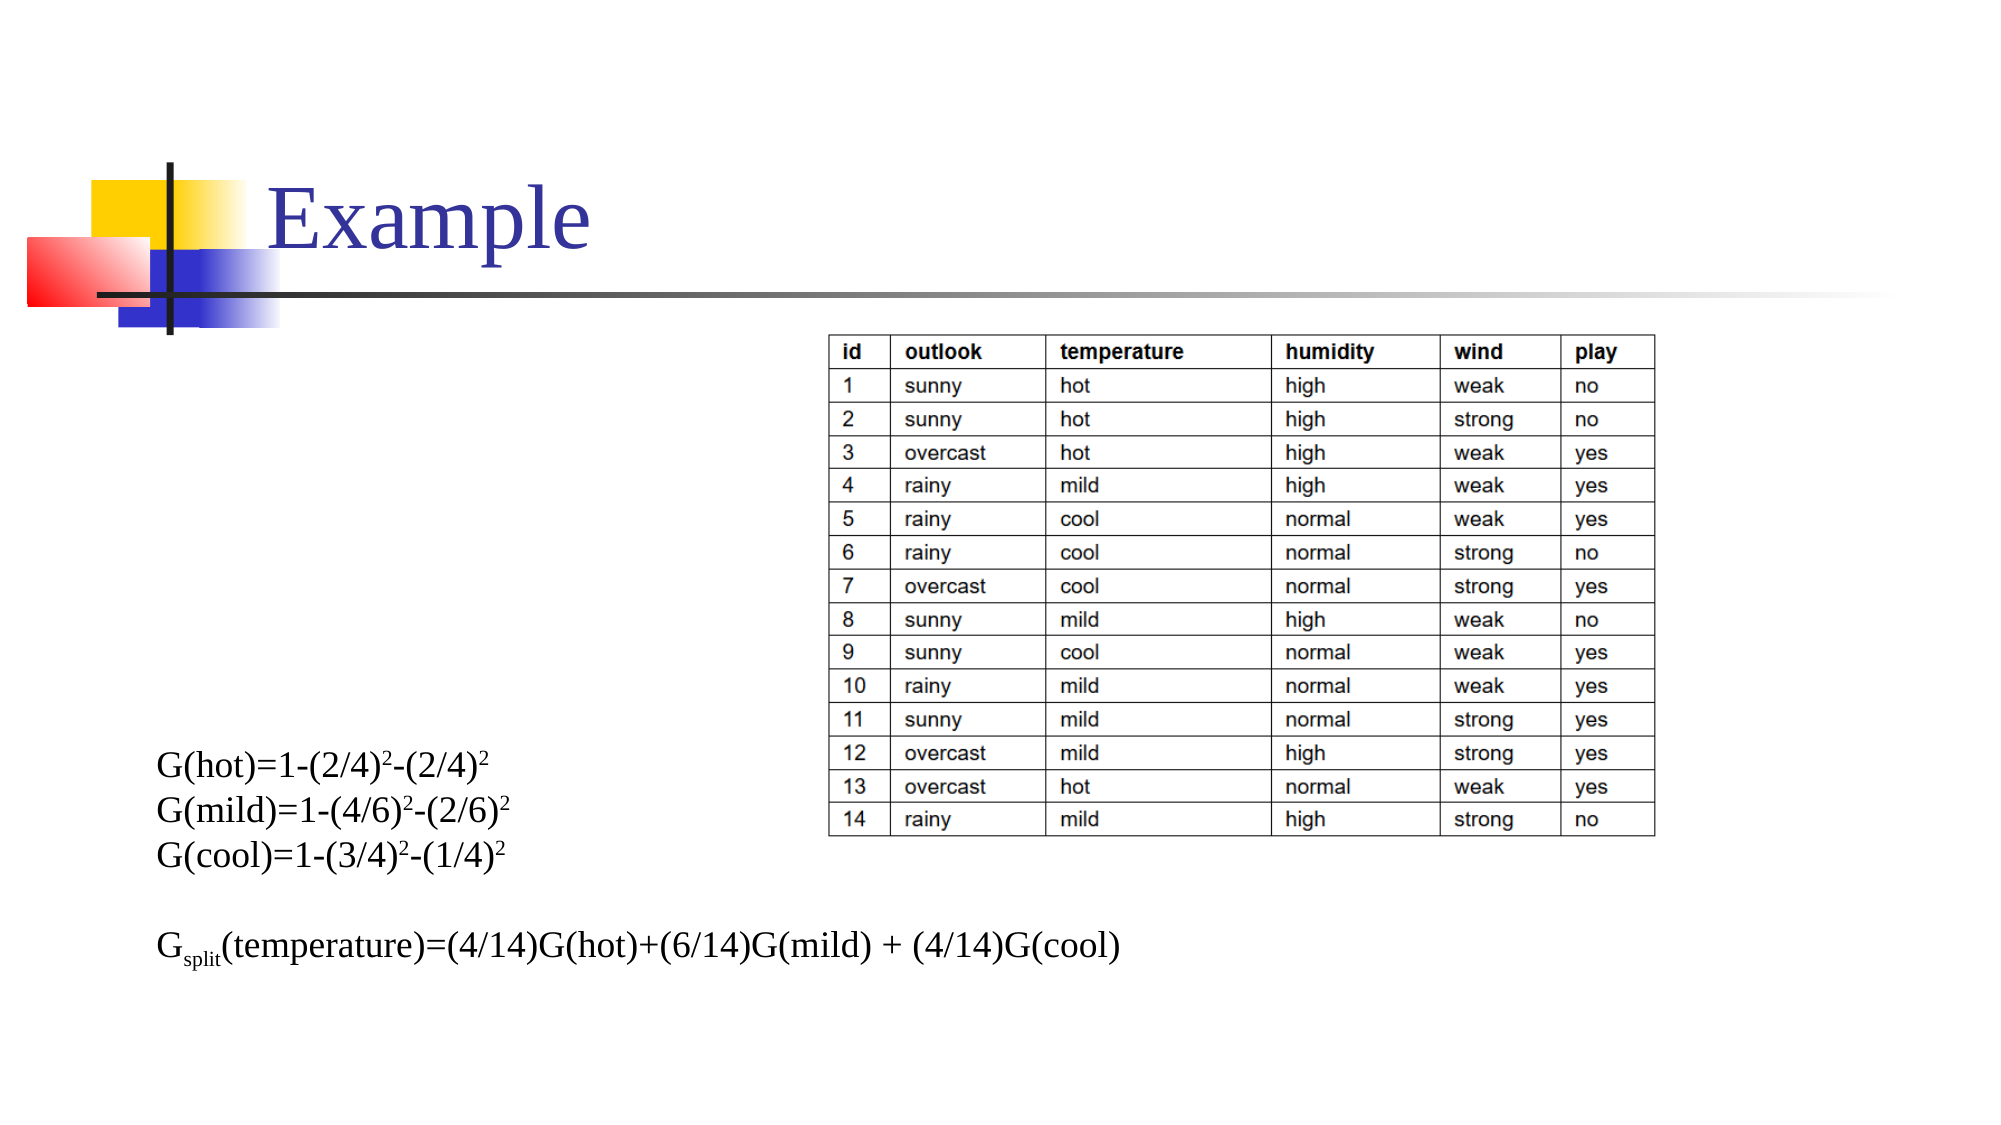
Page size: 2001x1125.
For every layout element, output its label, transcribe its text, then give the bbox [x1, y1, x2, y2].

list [824, 330, 1661, 842]
text_box G(hot)=1-(2/4)2-(2/4)2 G(mild)=1-(4/6)2-(2/6)2 G(cool)=1-(3/4)2-(1/4)2 Gsplit(temperature)=(4/14)G(hot)+(6/14)G(mild) + (4/14)G(cool) [141, 732, 1432, 979]
title Example [251, 34, 1956, 275]
